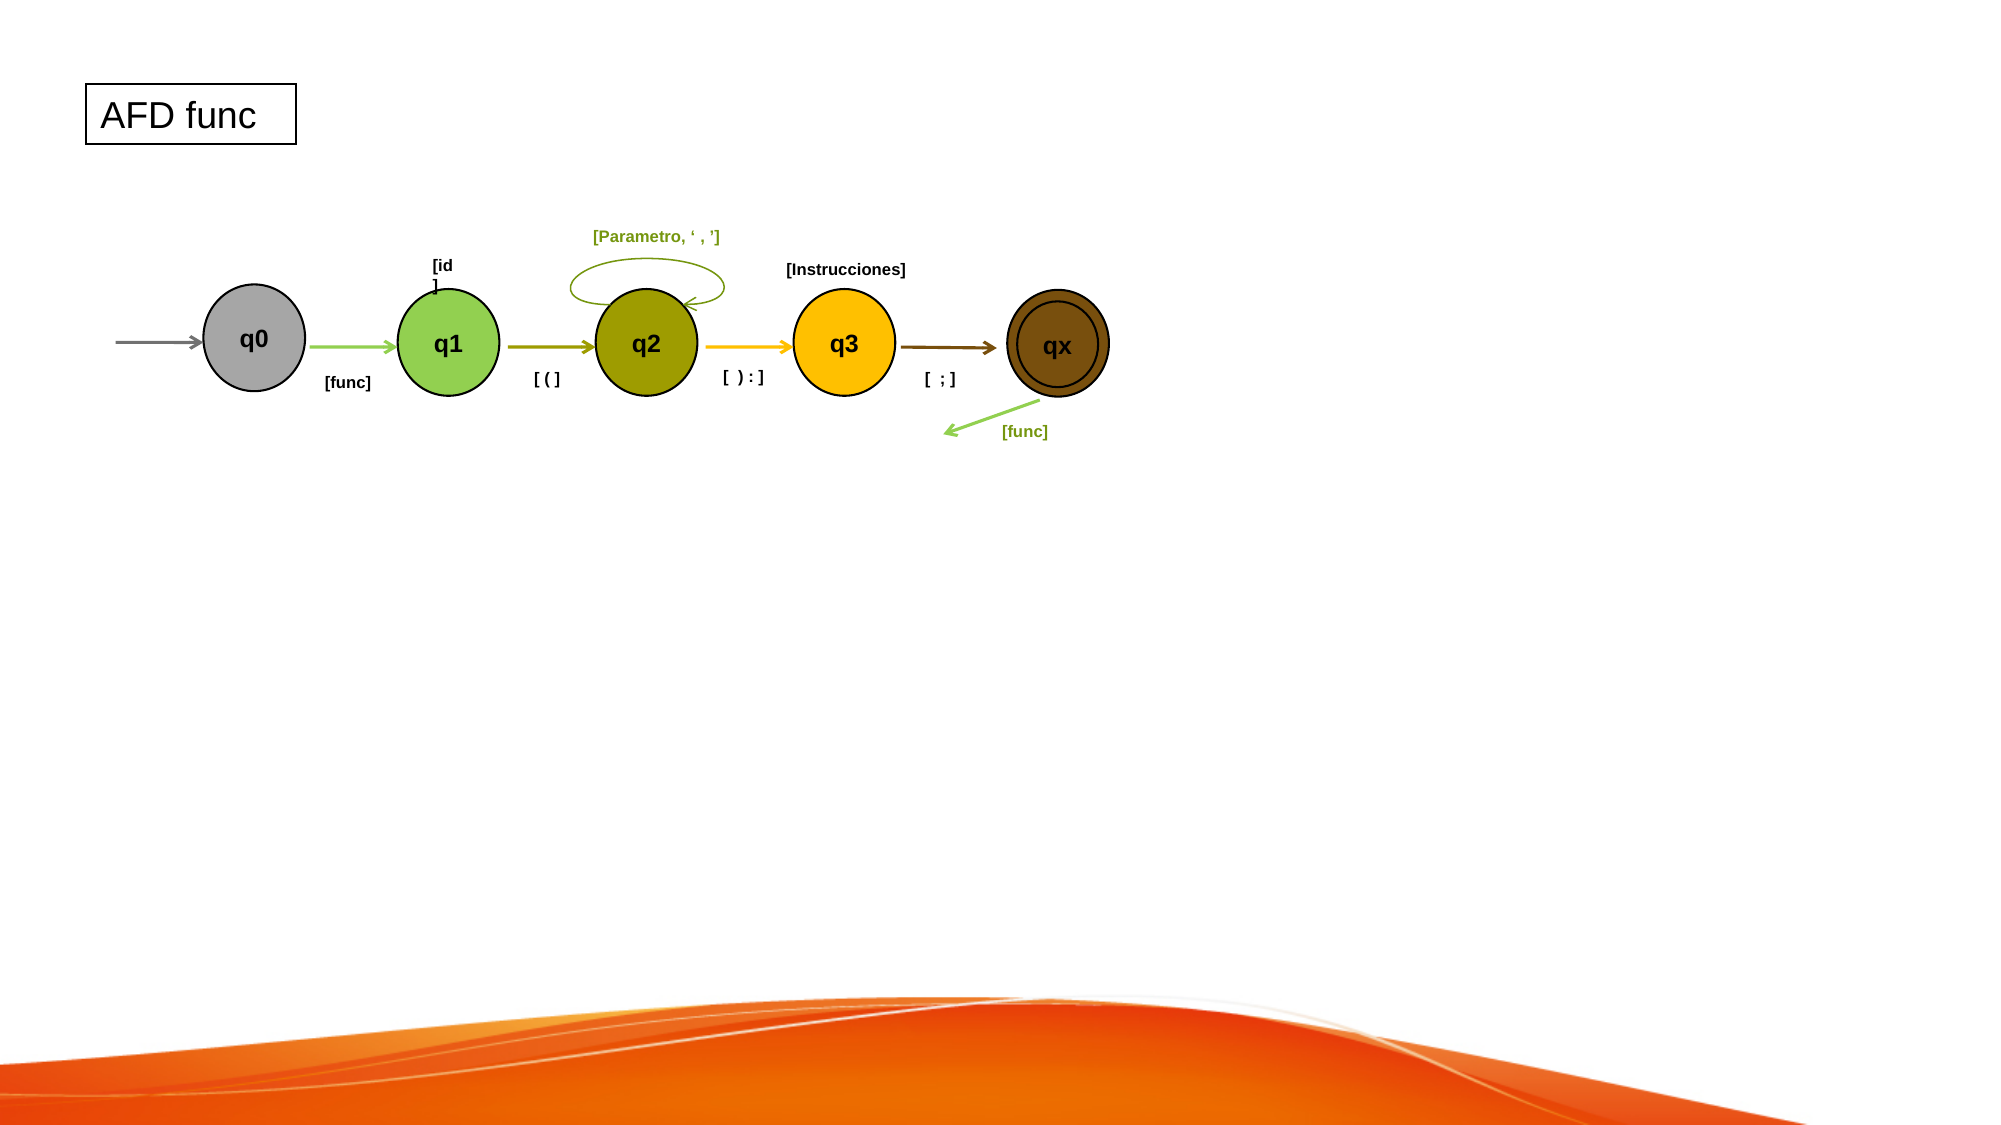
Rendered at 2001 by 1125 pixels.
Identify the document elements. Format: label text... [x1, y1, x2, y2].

text_box [id] [417, 247, 472, 302]
text_box AFD func [85, 83, 297, 145]
text_box [func] [310, 364, 417, 400]
text_box [ ( ] [519, 360, 579, 396]
text_box q1 [397, 295, 500, 396]
text_box qx [1017, 301, 1099, 388]
text_box [ ) : ] [708, 358, 786, 394]
text_box qx [1007, 289, 1109, 397]
text_box [Instrucciones] [771, 251, 925, 287]
text_box [Parametro, ‘ , ’] [578, 218, 739, 254]
text_box q2 [595, 289, 698, 396]
text_box q0 [203, 284, 306, 392]
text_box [943, 399, 1040, 435]
picture [0, 0, 2000, 1125]
text_box [func] [987, 413, 1094, 449]
text_box [ ; ] [910, 360, 988, 396]
text_box q3 [793, 289, 896, 396]
